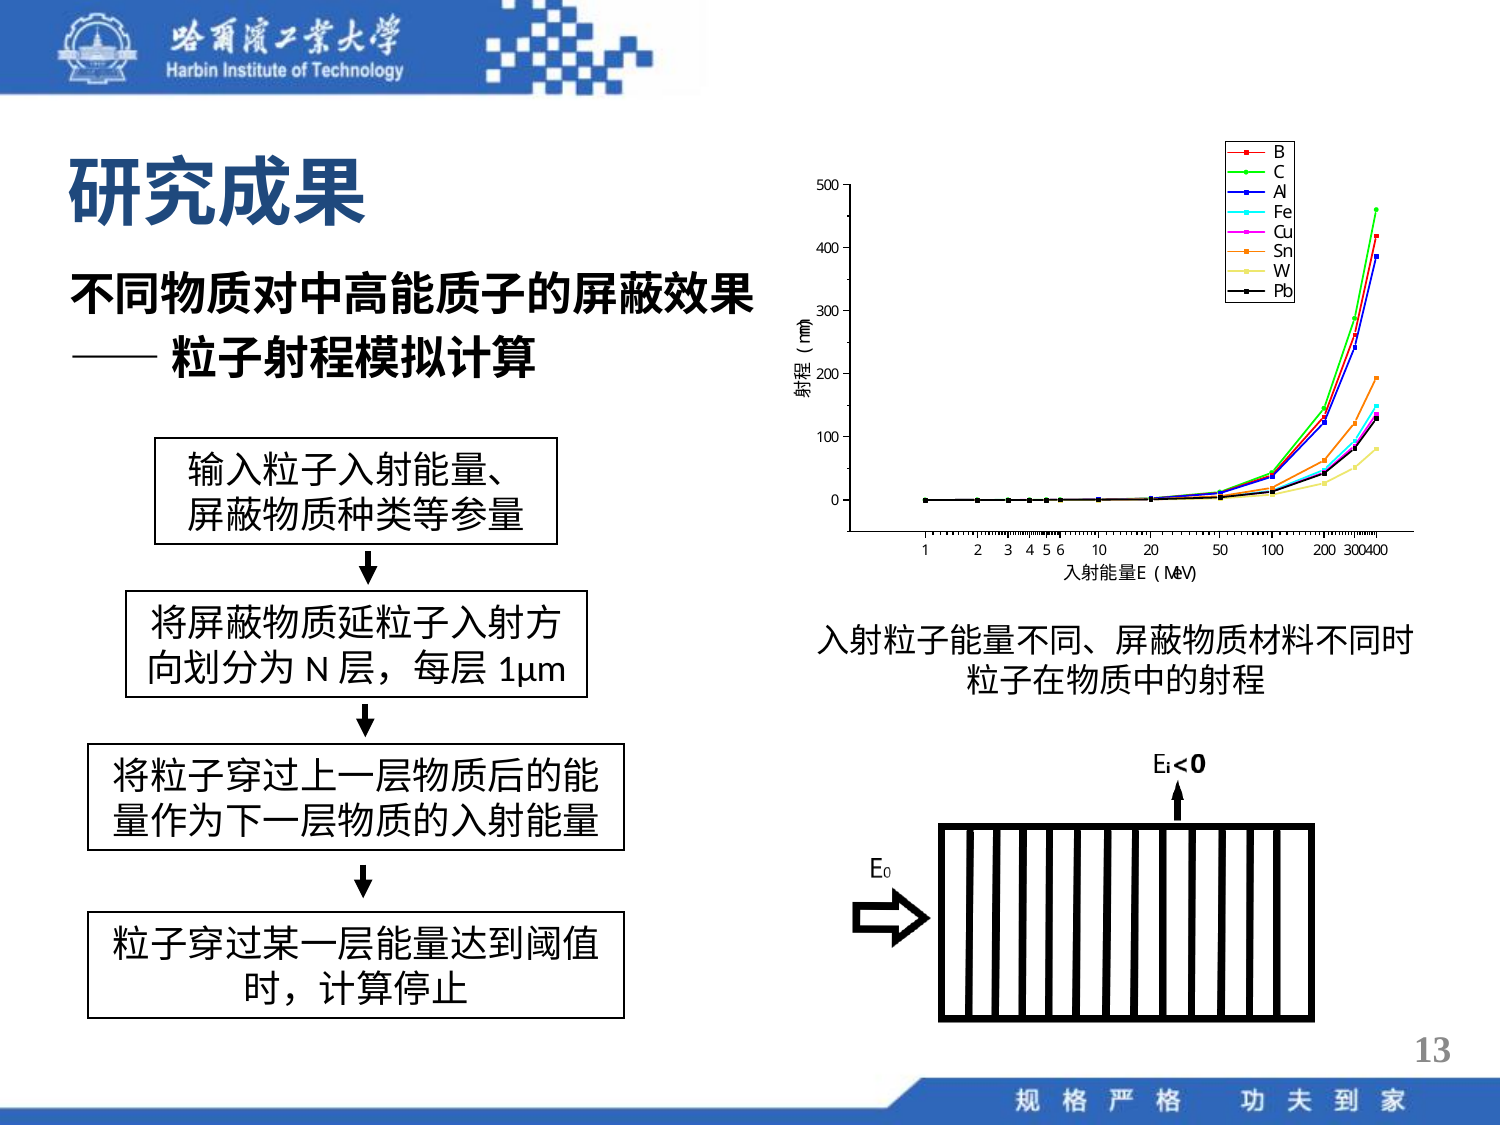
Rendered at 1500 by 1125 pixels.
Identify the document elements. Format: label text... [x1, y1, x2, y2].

slide_number 13 [1115, 1017, 1467, 1079]
picture [0, 0, 1500, 1125]
text_box 不同物质对中高能质子的屏蔽效果 ——粒子射程模拟计算 [54, 257, 773, 398]
text_box 入射粒子能量不同、屏蔽物质材料不同时 粒子在物质中的射程 [732, 611, 1500, 707]
text_box 研究成果 [53, 137, 590, 242]
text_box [88, 437, 624, 1018]
